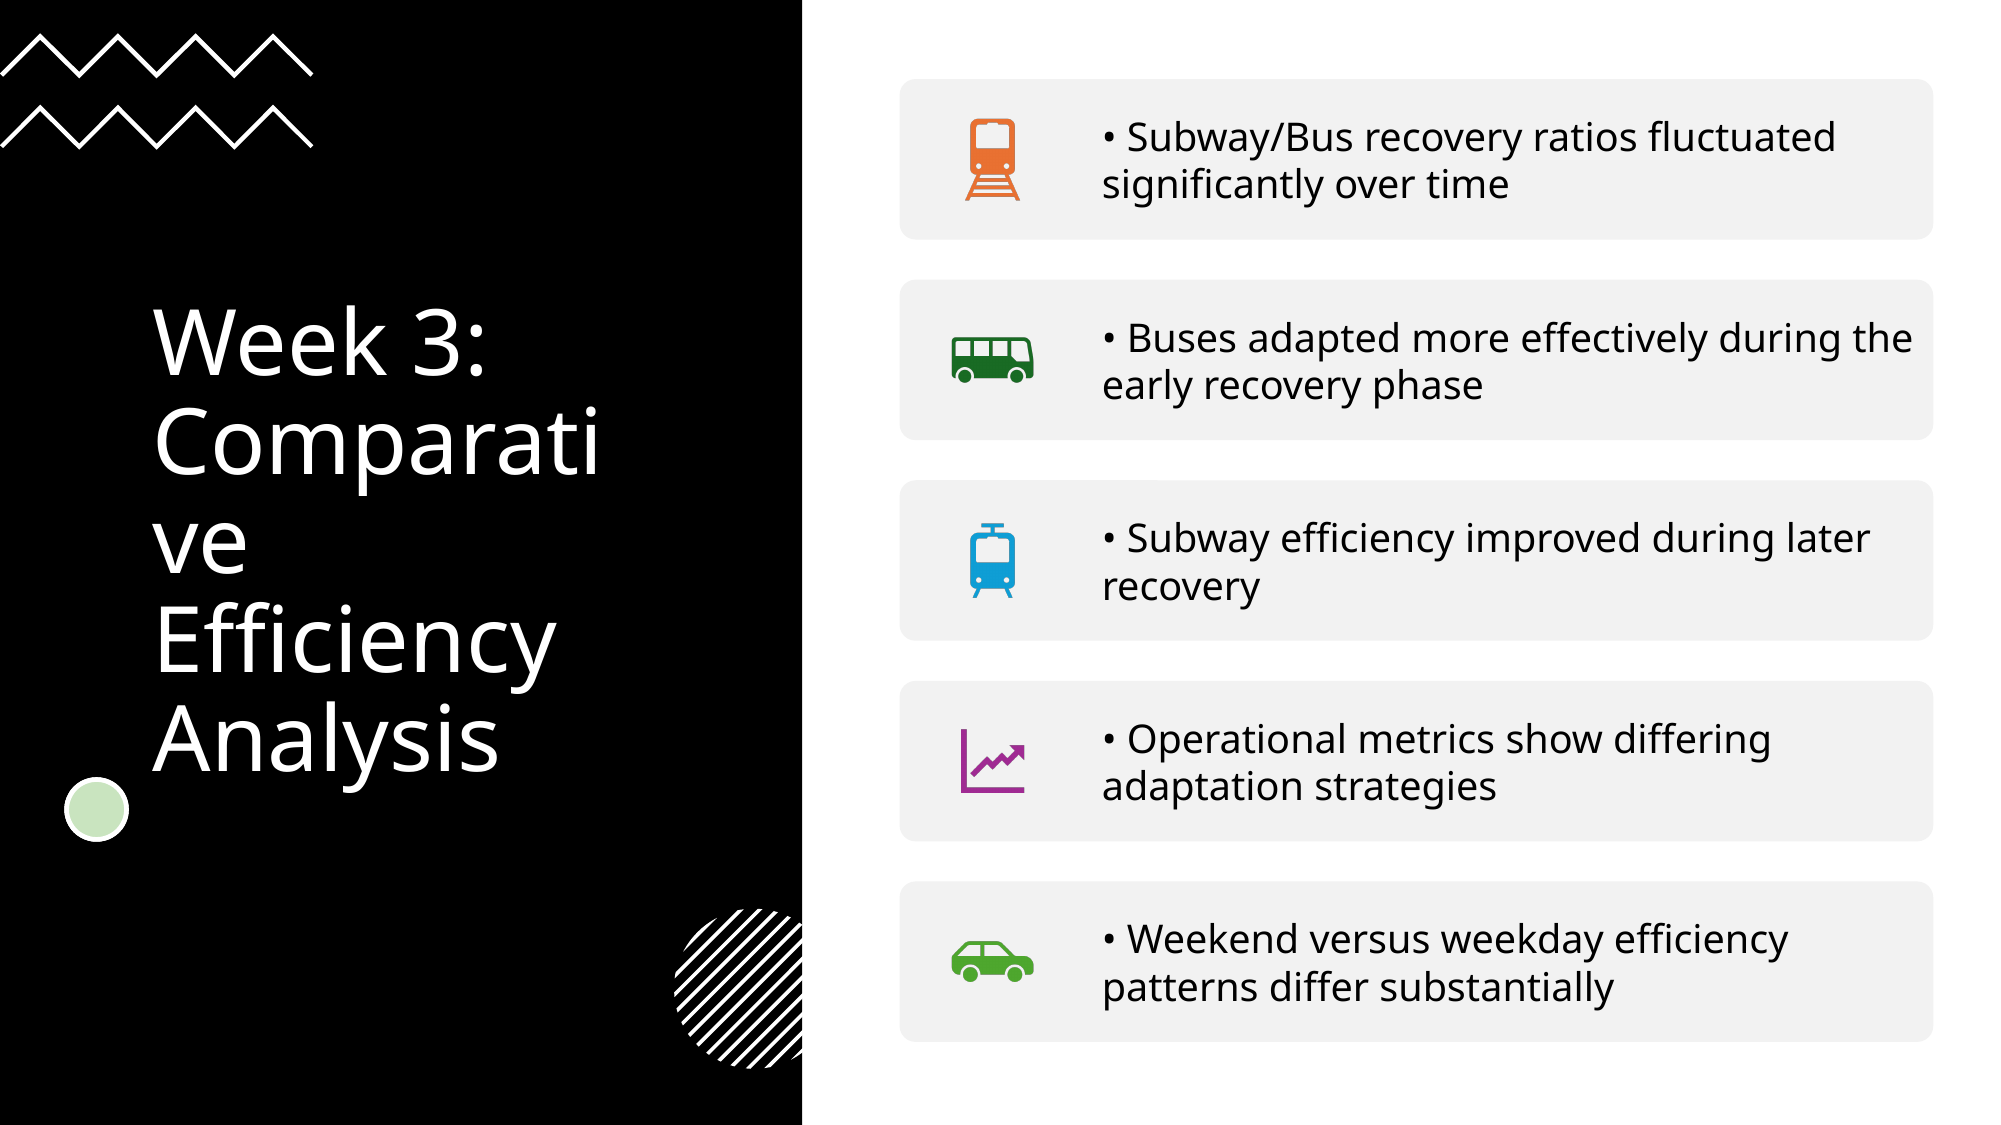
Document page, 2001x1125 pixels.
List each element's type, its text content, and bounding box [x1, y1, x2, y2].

text_box [804, 0, 2000, 1125]
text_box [899, 77, 1934, 1044]
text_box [673, 908, 835, 1070]
text_box [0, 0, 804, 1125]
text_box [65, 777, 129, 841]
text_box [0, 32, 314, 151]
title Week 3: Comparative Efficiency Analysis [137, 196, 663, 892]
